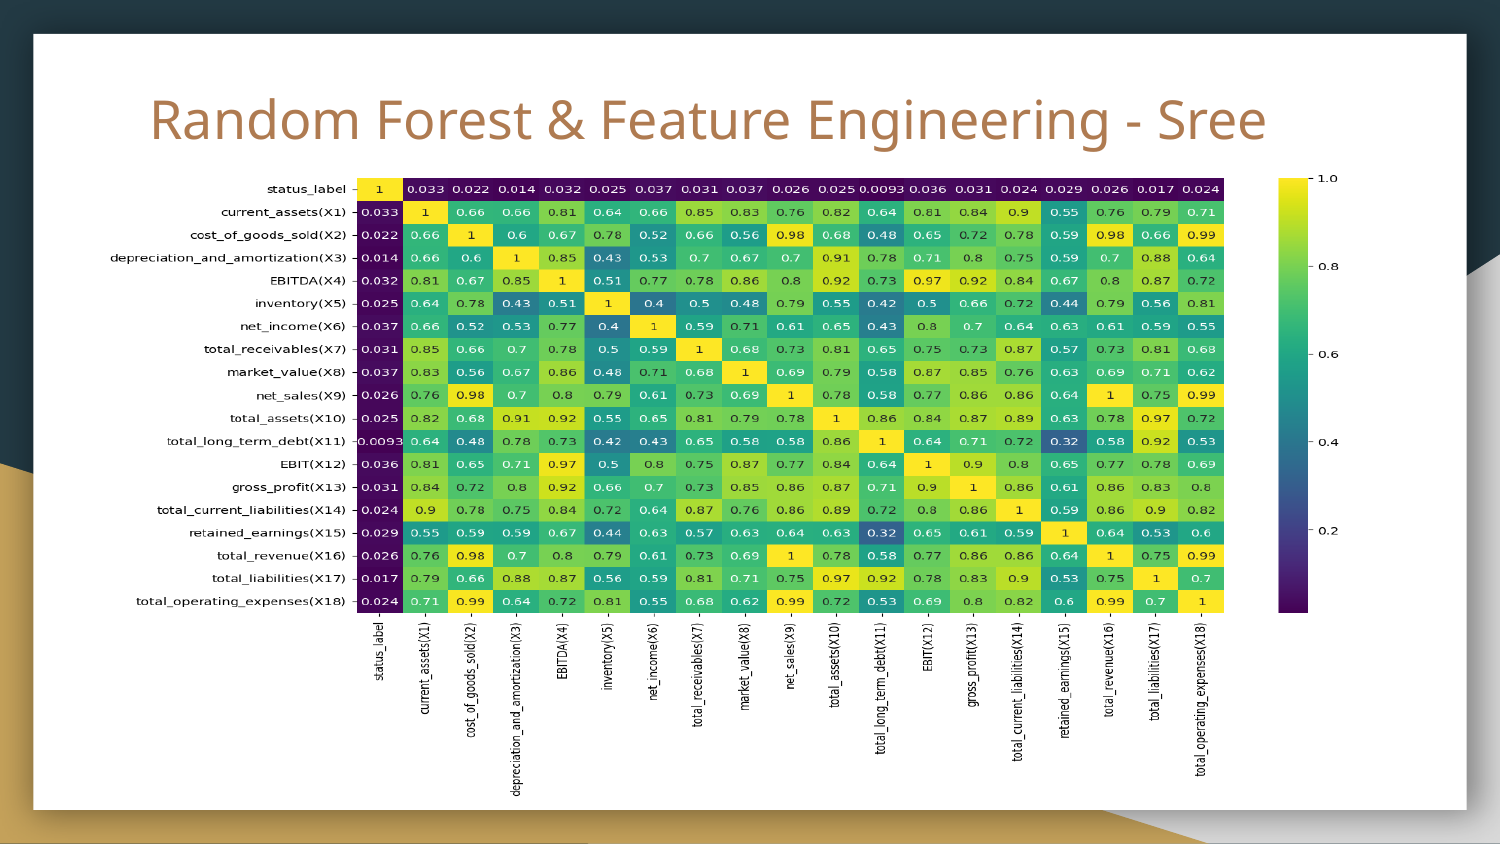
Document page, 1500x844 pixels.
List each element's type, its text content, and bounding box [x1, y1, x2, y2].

title Random Forest & Feature Engineering - Sree [134, 66, 1366, 224]
picture [99, 167, 1348, 802]
